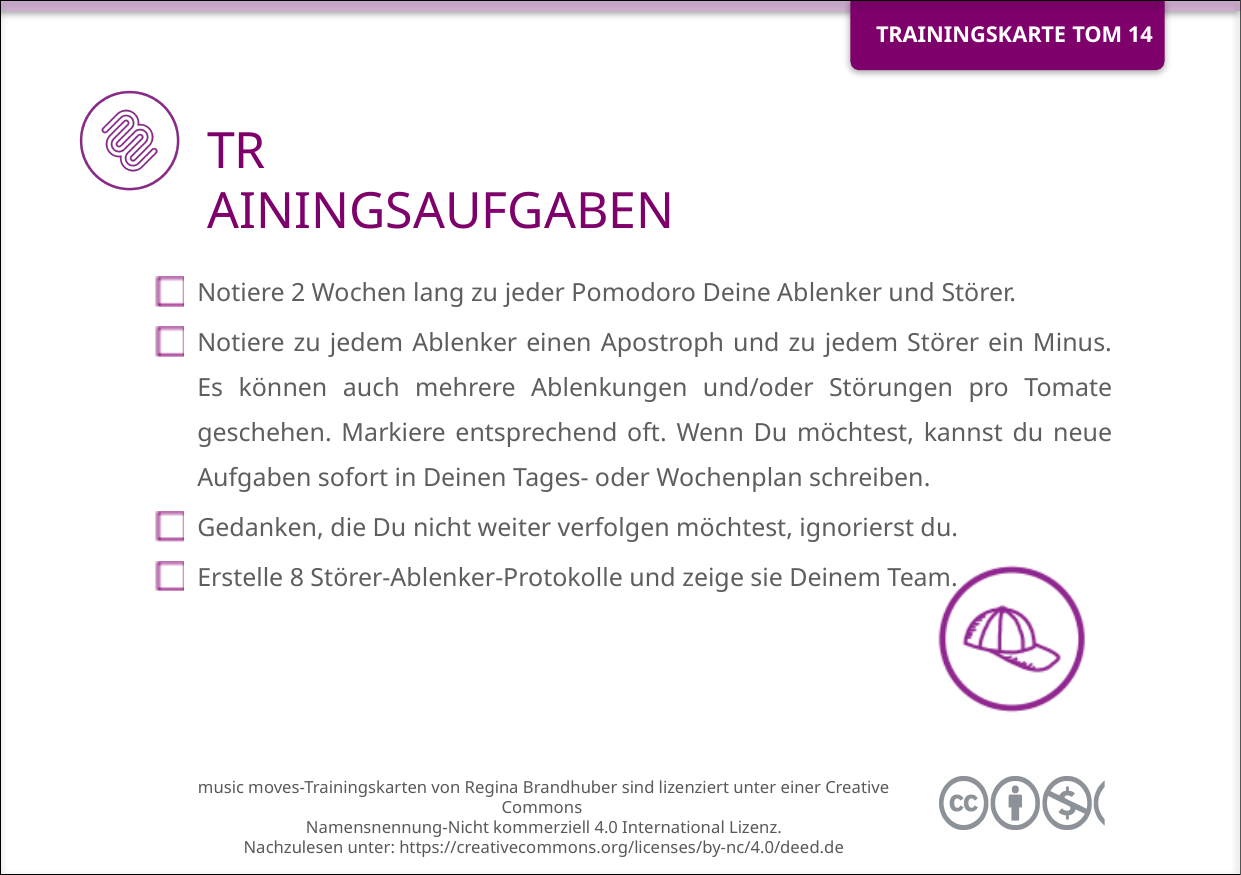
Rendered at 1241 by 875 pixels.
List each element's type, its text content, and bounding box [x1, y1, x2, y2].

picture [938, 776, 1105, 832]
list Notiere 2 Wochen lang zu jeder Pomodoro Deine Ablenker und Störer. Notiere zu jedem Ablenker einen Apostroph und zu jedem Störer ein Minus. Es können auch mehrere Ablenkungen und/oder Störungen pro Tomate geschehen. Markiere entsprechend oft. Wenn Du möchtest, kannst du neue Aufgaben sofort in Deinen Tages- oder Wochenplan schreiben. Gedanken, die Du nicht weiter verfolgen möchtest, ignorierst du. Erstelle 8 Störer-Ablenker-Protokolle und zeige sie Deinem Team. [140, 255, 1128, 790]
text_box music moves-Trainingskarten von Regina Brandhuber sind lizenziert unter einer Creative Commons Namensnennung-Nicht kommerziell 4.0 International Lizenz. Nachzulesen unter: https://creativecommons.org/licenses/by-nc/4.0/deed.de [159, 769, 929, 865]
